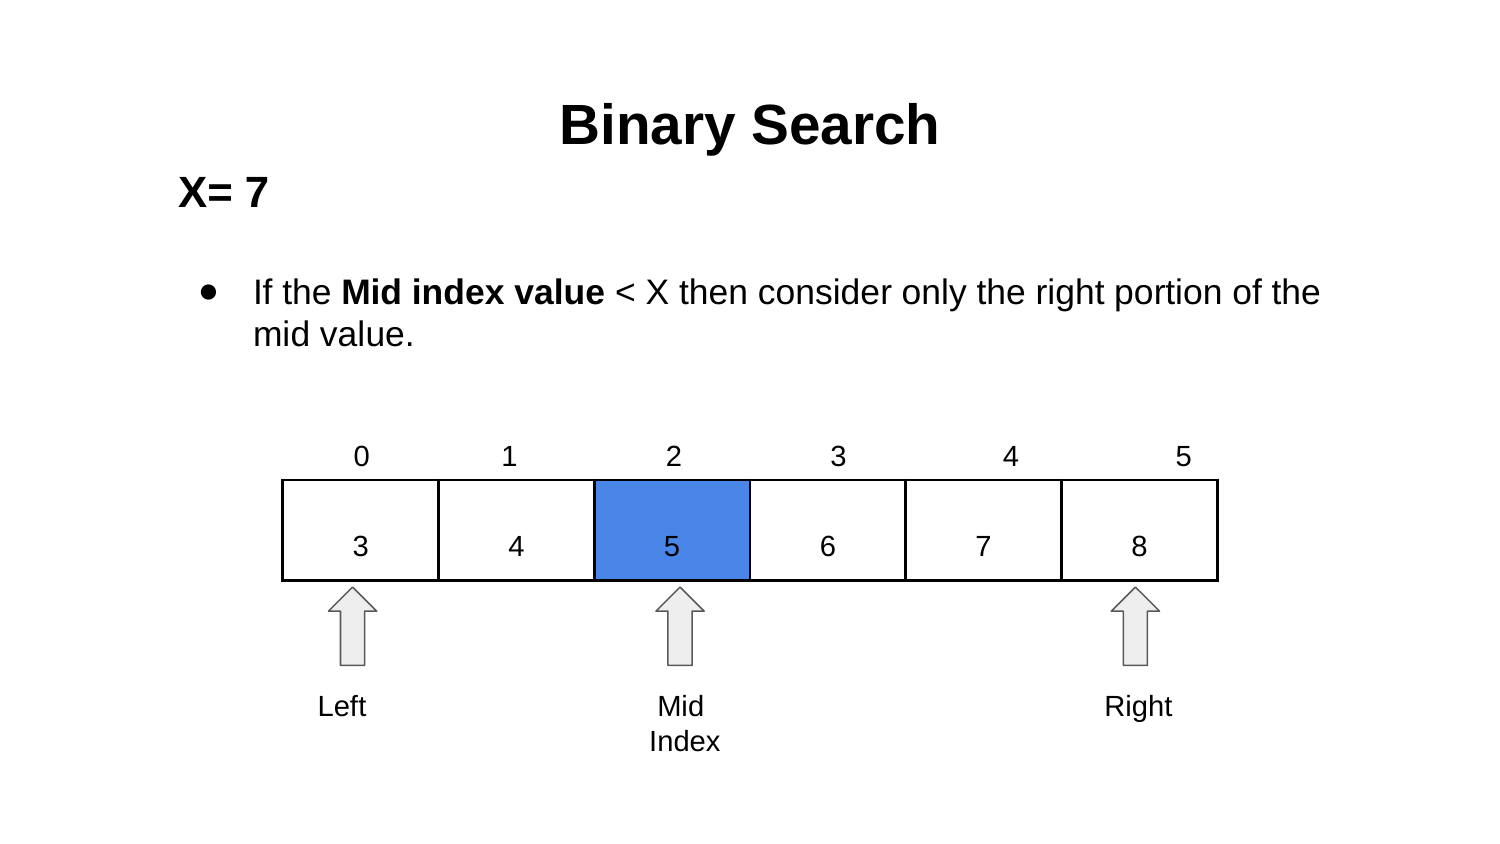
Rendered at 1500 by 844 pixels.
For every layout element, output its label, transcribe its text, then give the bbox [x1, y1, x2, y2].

table_header 7 [907, 487, 1060, 579]
text_box Right [1089, 672, 1199, 737]
table_header 8 [1063, 487, 1216, 579]
text_box [328, 587, 377, 666]
text_box 0 1 2 3 4 5 [297, 421, 1232, 487]
text_box X= 7 If the Mid index value < X then consider only the right portion of the mid value. [163, 113, 1366, 404]
text_box [655, 587, 705, 666]
table_header 6 [751, 487, 904, 579]
text_box Mid Index [634, 672, 743, 772]
table_header 3 [284, 481, 437, 579]
table_header 4 [440, 487, 593, 579]
text_box Left [302, 672, 403, 737]
table_header 5 [596, 487, 749, 579]
text_box [1111, 587, 1160, 666]
title Binary Search [51, 72, 1449, 167]
